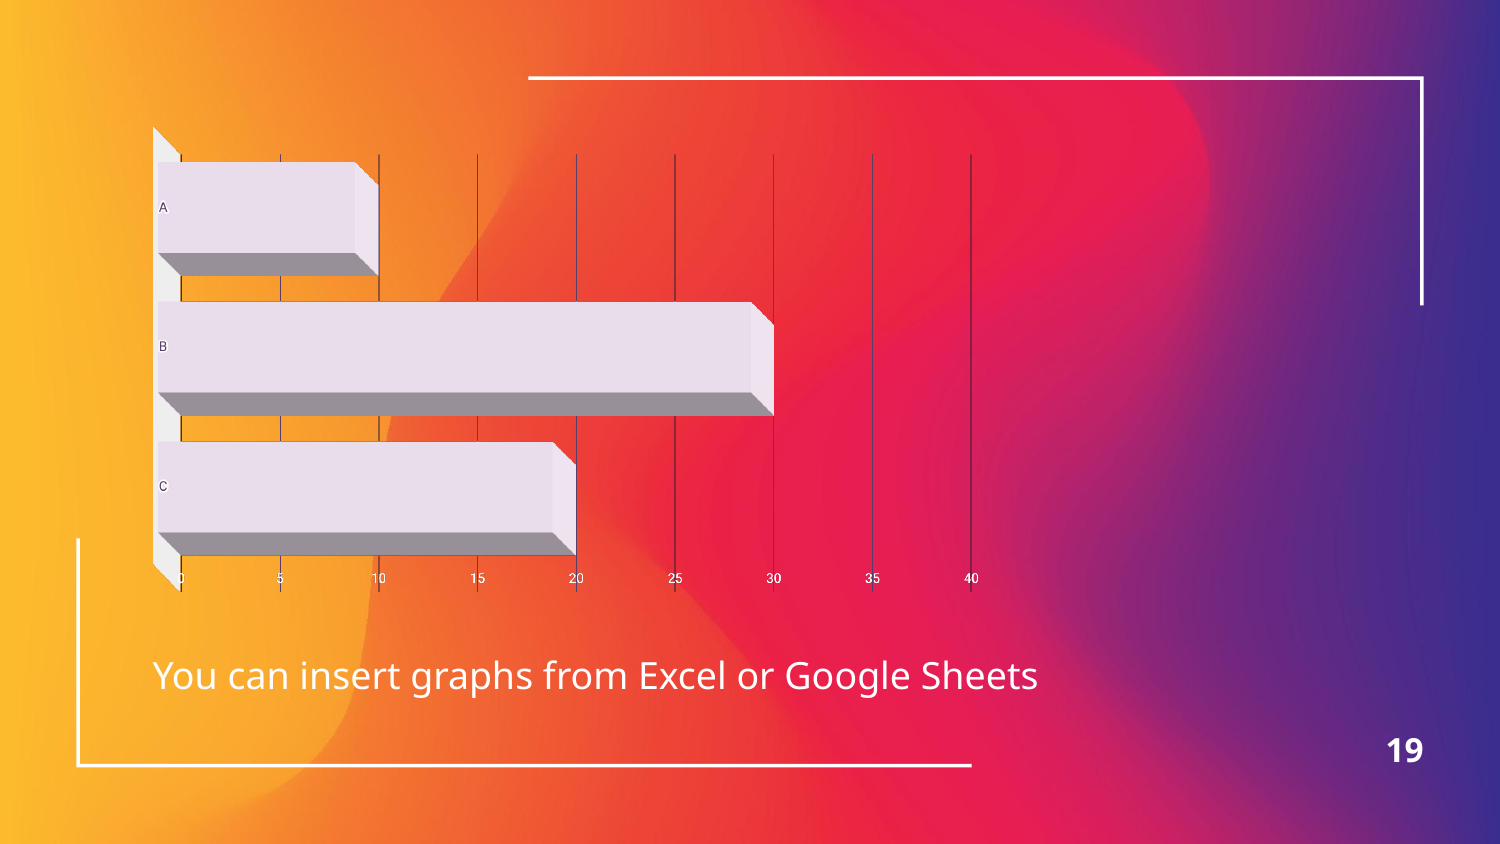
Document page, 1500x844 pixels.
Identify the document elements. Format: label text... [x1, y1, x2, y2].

list You can insert graphs from Excel or Google Sheets [152, 645, 1348, 690]
picture [0, 0, 1500, 844]
slide_number ‹#› [1347, 696, 1424, 775]
